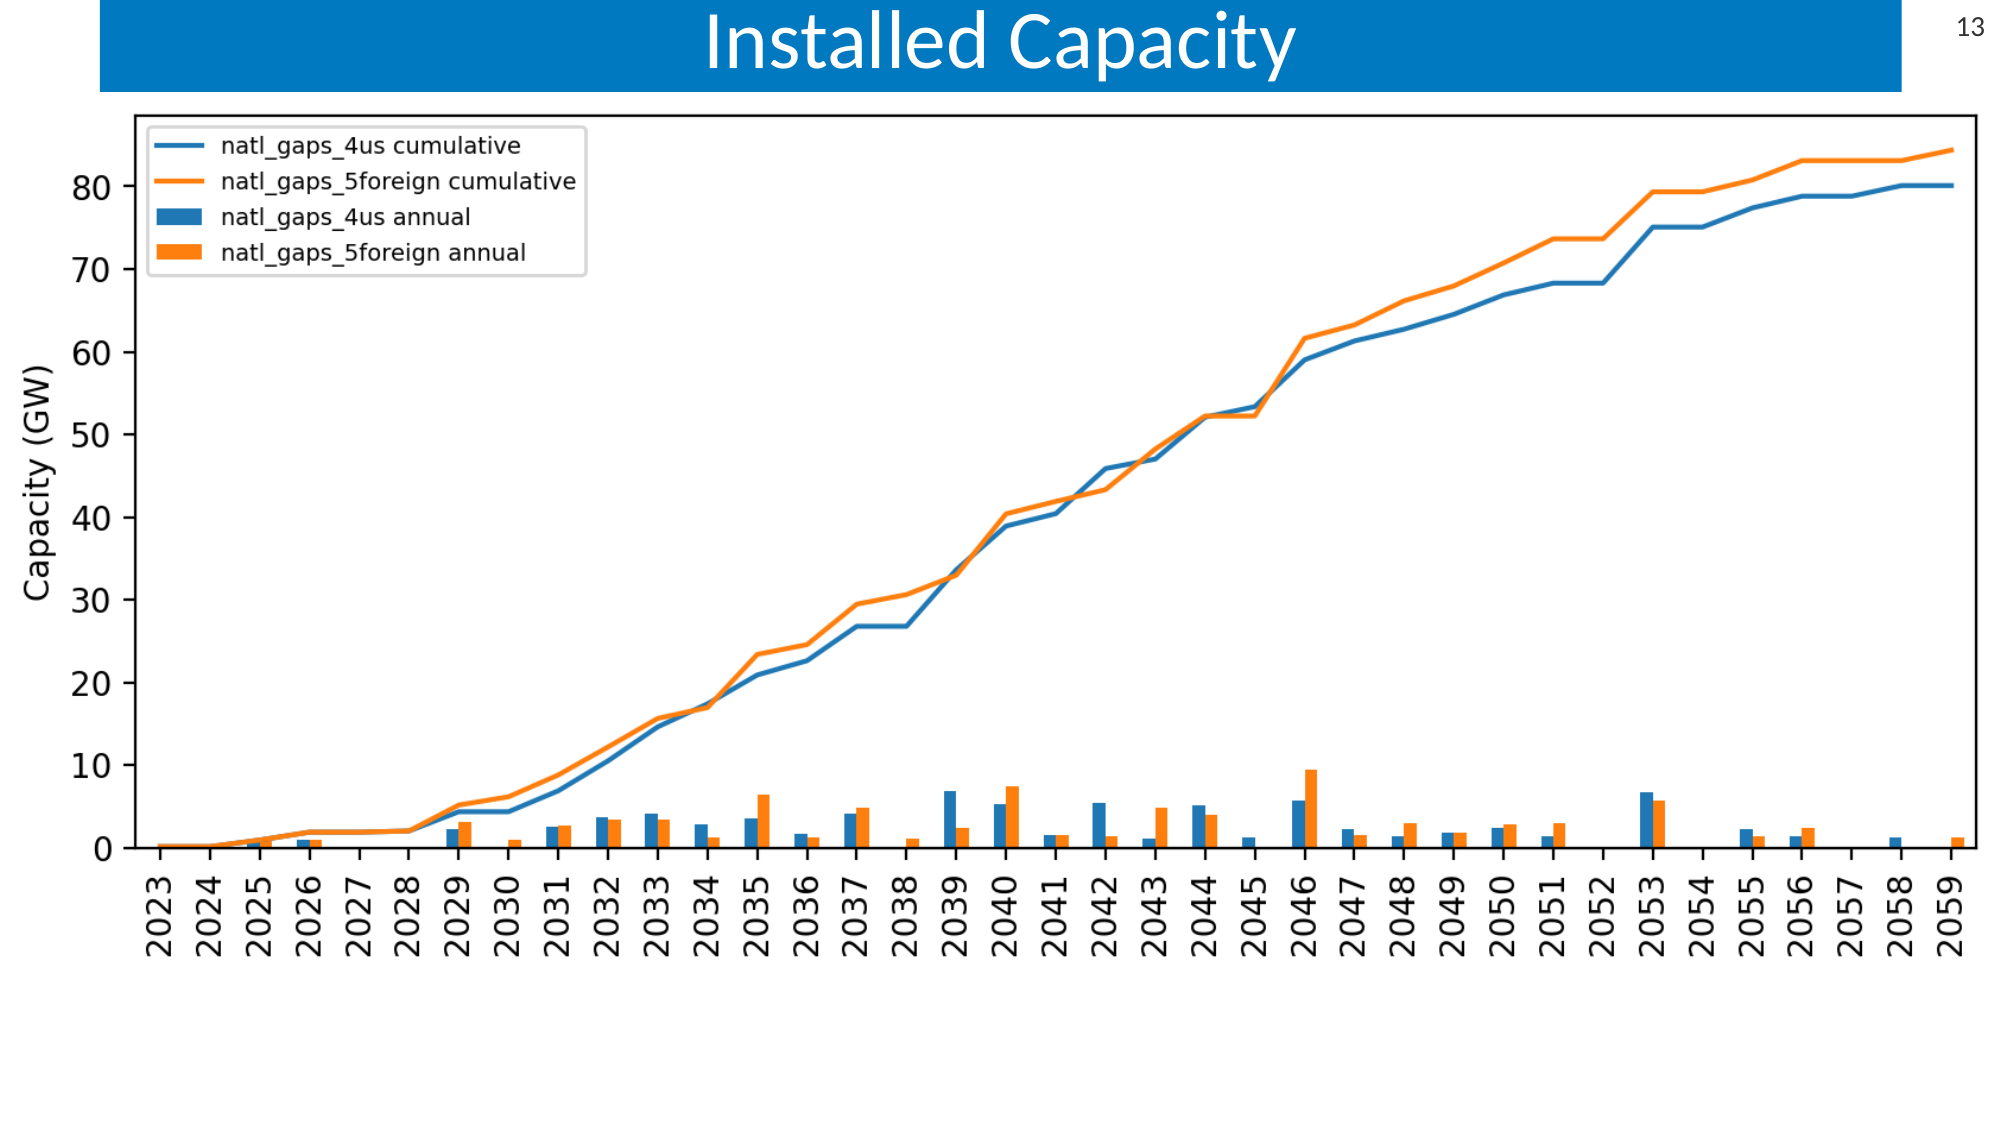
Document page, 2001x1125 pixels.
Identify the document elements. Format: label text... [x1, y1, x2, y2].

title Installed Capacity [99, 0, 1902, 89]
picture [0, 92, 2000, 979]
